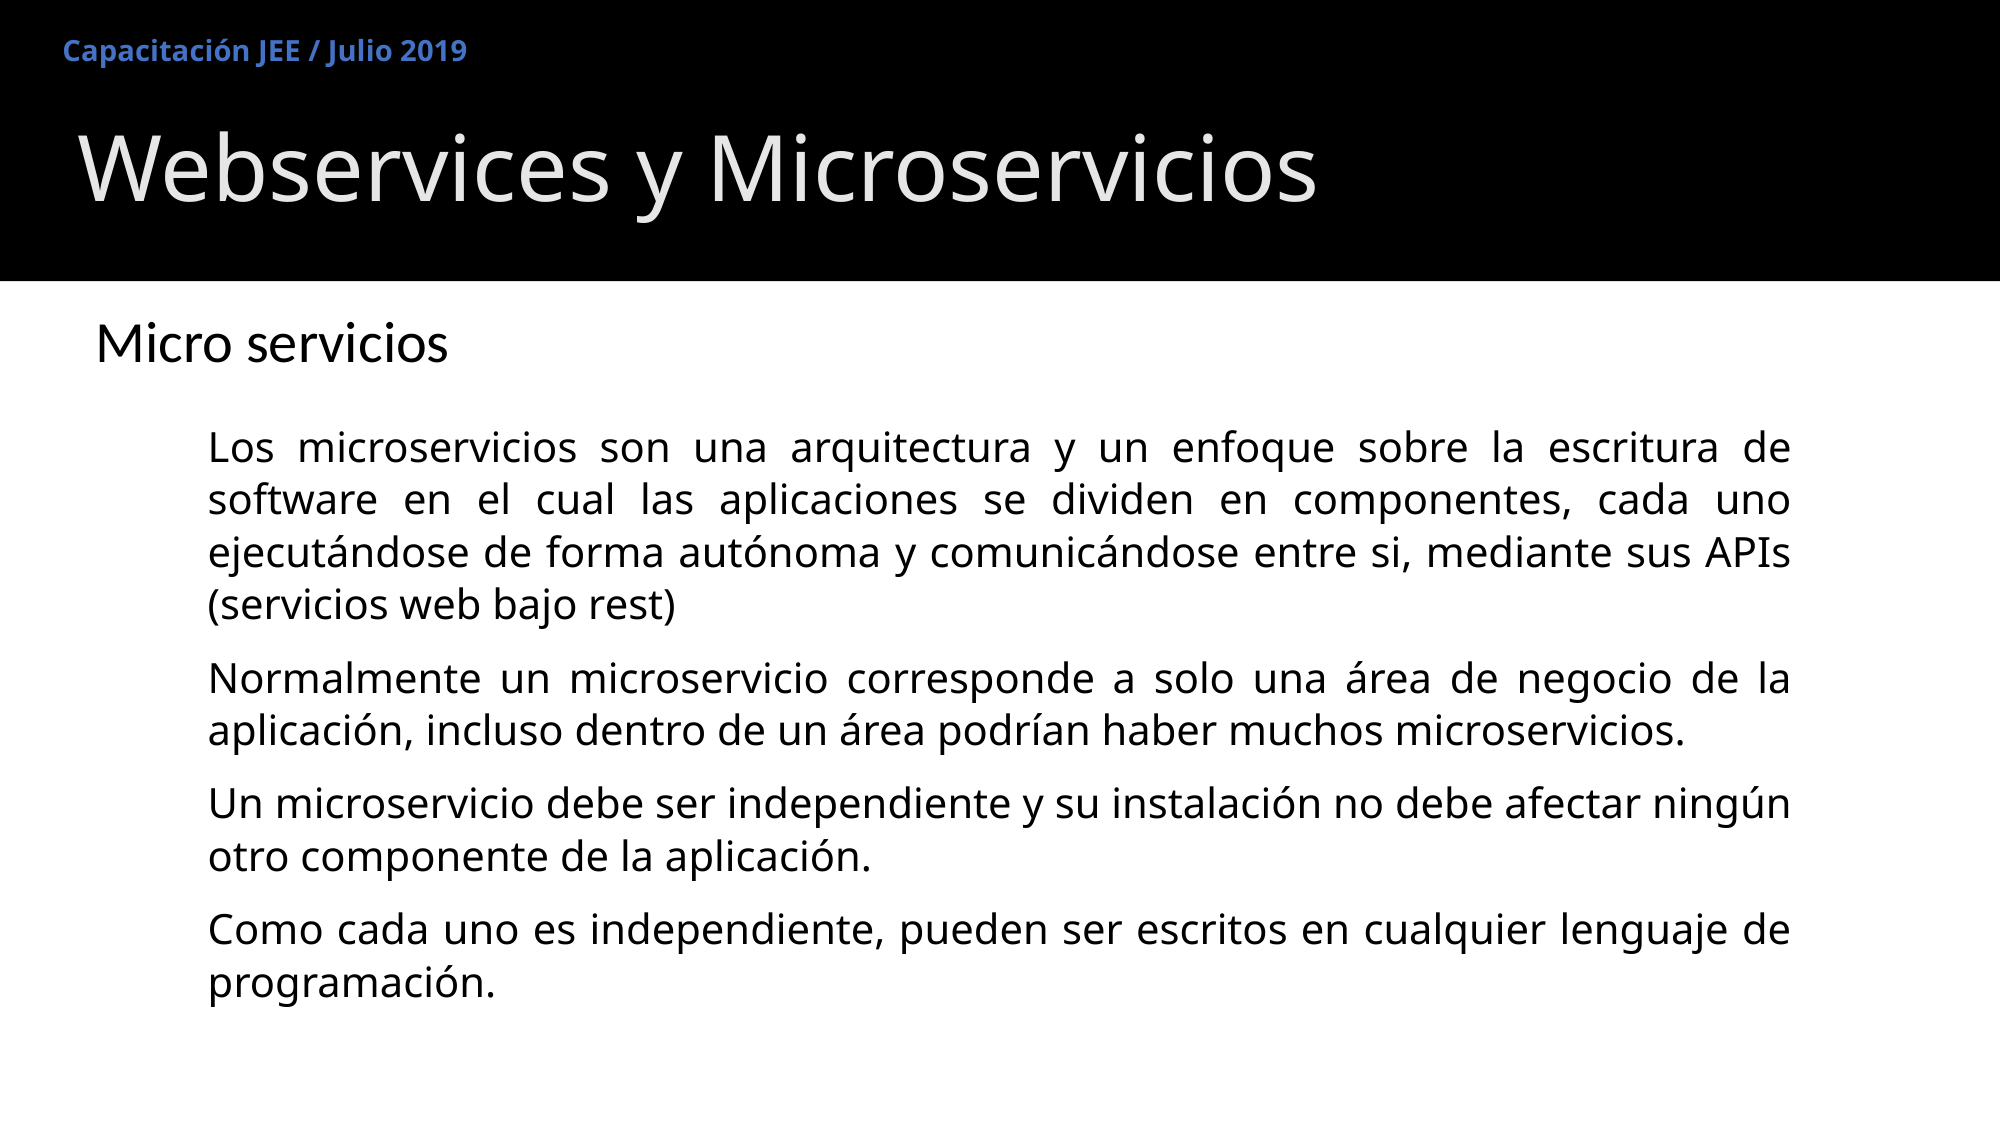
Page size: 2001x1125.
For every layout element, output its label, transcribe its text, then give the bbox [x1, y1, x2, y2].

text_box Los microservicios son una arquitectura y un enfoque sobre la escritura de software en el cual las aplicaciones se dividen en componentes, cada uno ejecutándose de forma autónoma y comunicándose entre si, mediante sus APIs (servicios web bajo rest) Normalmente un microservicio corresponde a solo una área de negocio de la aplicación, incluso dentro de un área podrían haber muchos microservicios. Un microservicio debe ser independiente y su instalación no debe afectar ningún otro componente de la aplicación. Como cada uno es independiente, pueden ser escritos en cualquier lenguaje de programación. [192, 410, 1808, 1044]
title Webservices y Microservicios [62, 93, 1938, 250]
list Capacitación JEE / Julio 2019 [62, 36, 963, 74]
text_box Micro servicios [80, 296, 1055, 382]
